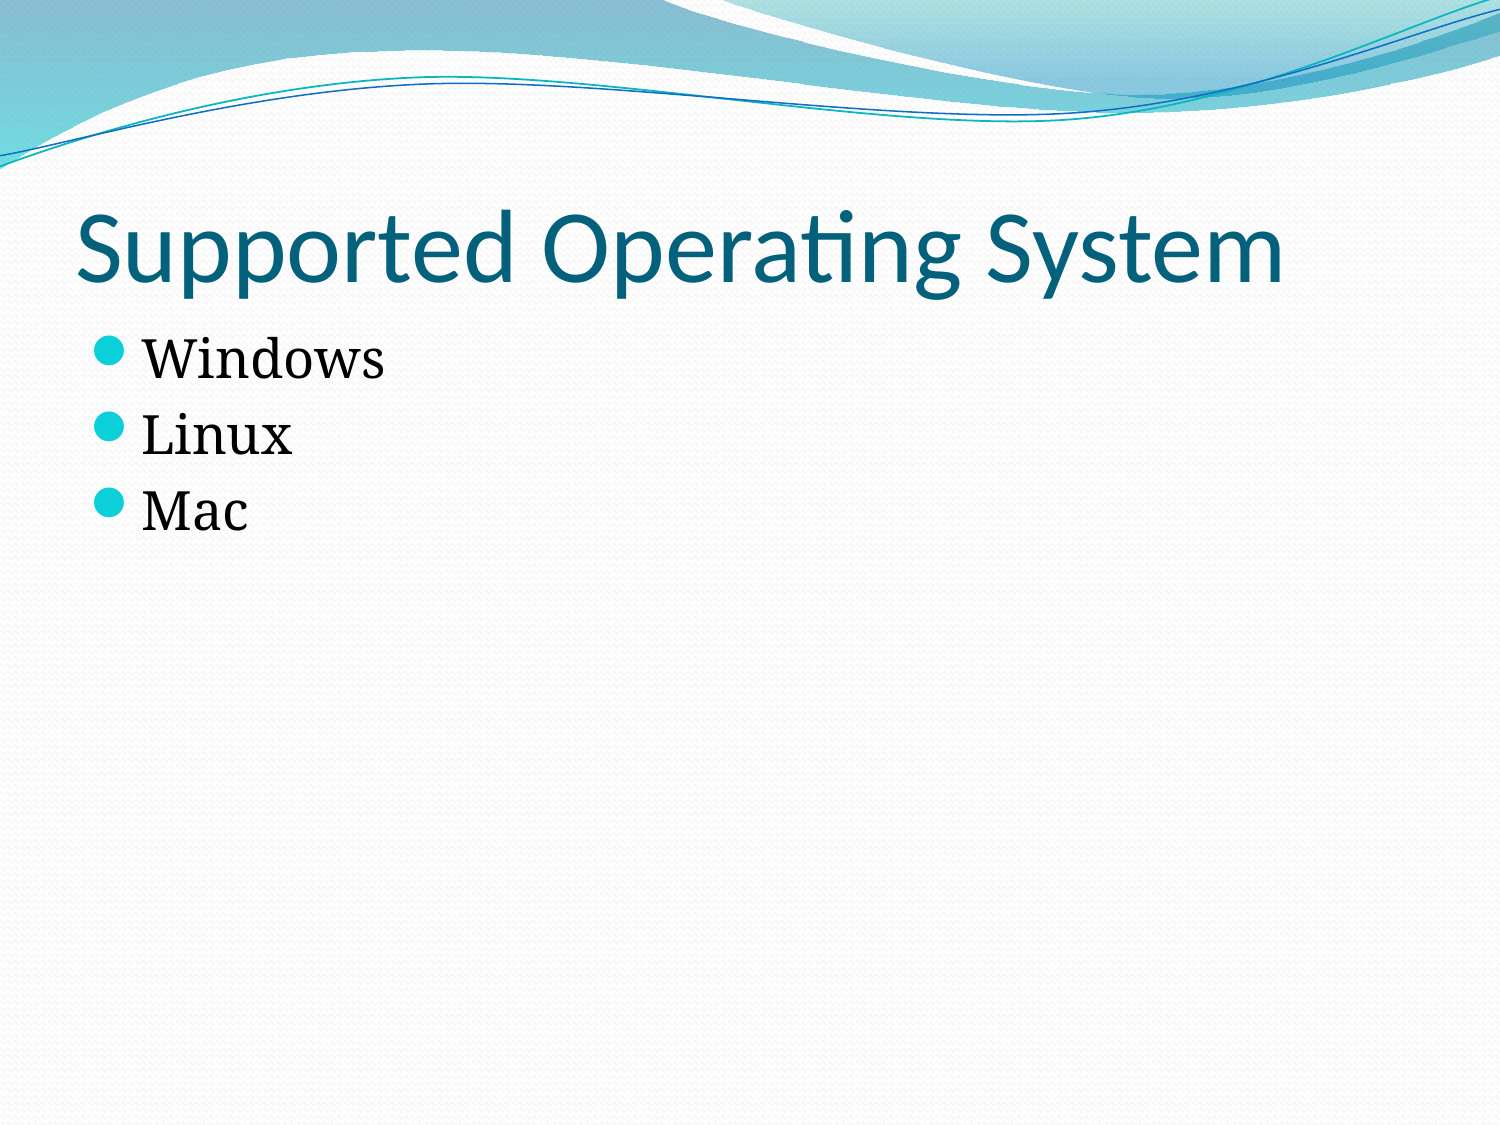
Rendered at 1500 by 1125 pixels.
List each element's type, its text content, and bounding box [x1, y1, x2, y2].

list Windows Linux Mac [75, 317, 1425, 1038]
title Supported Operating System [75, 115, 1425, 303]
